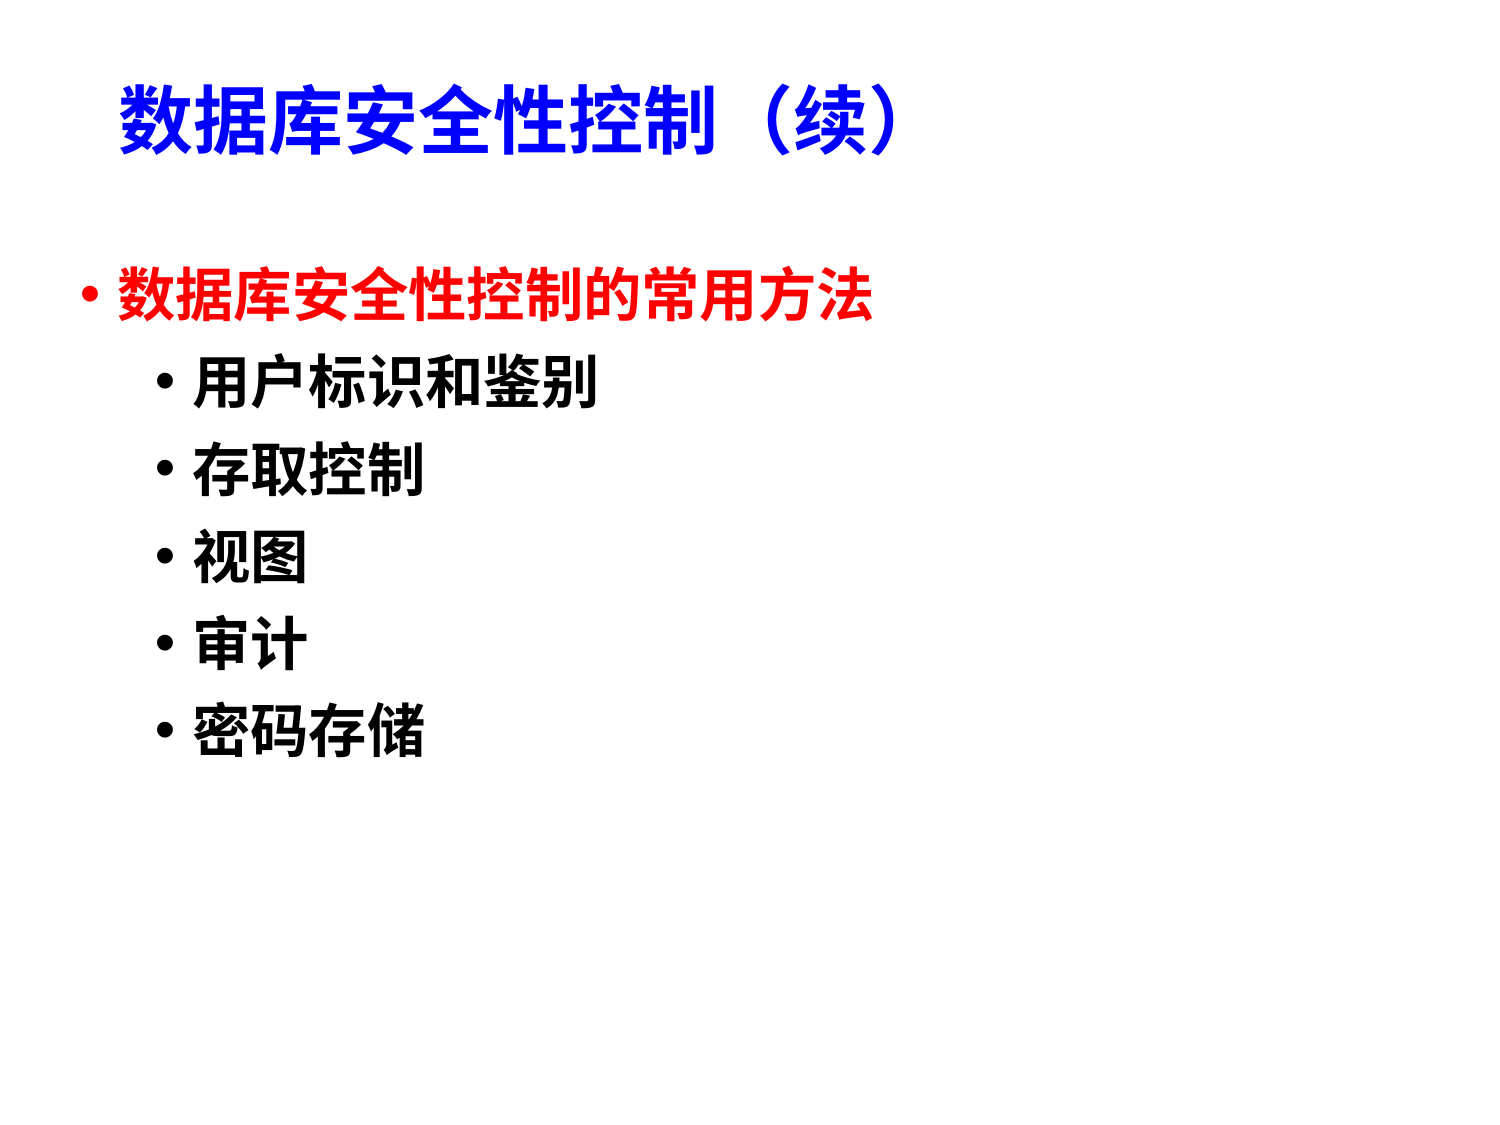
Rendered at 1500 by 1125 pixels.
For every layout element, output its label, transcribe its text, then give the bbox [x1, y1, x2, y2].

list 数据库安全性控制的常用方法 用户标识和鉴别 存取控制 视图 审计 密码存储 [64, 243, 1447, 958]
title 数据库安全性控制（续） [103, 59, 1397, 190]
